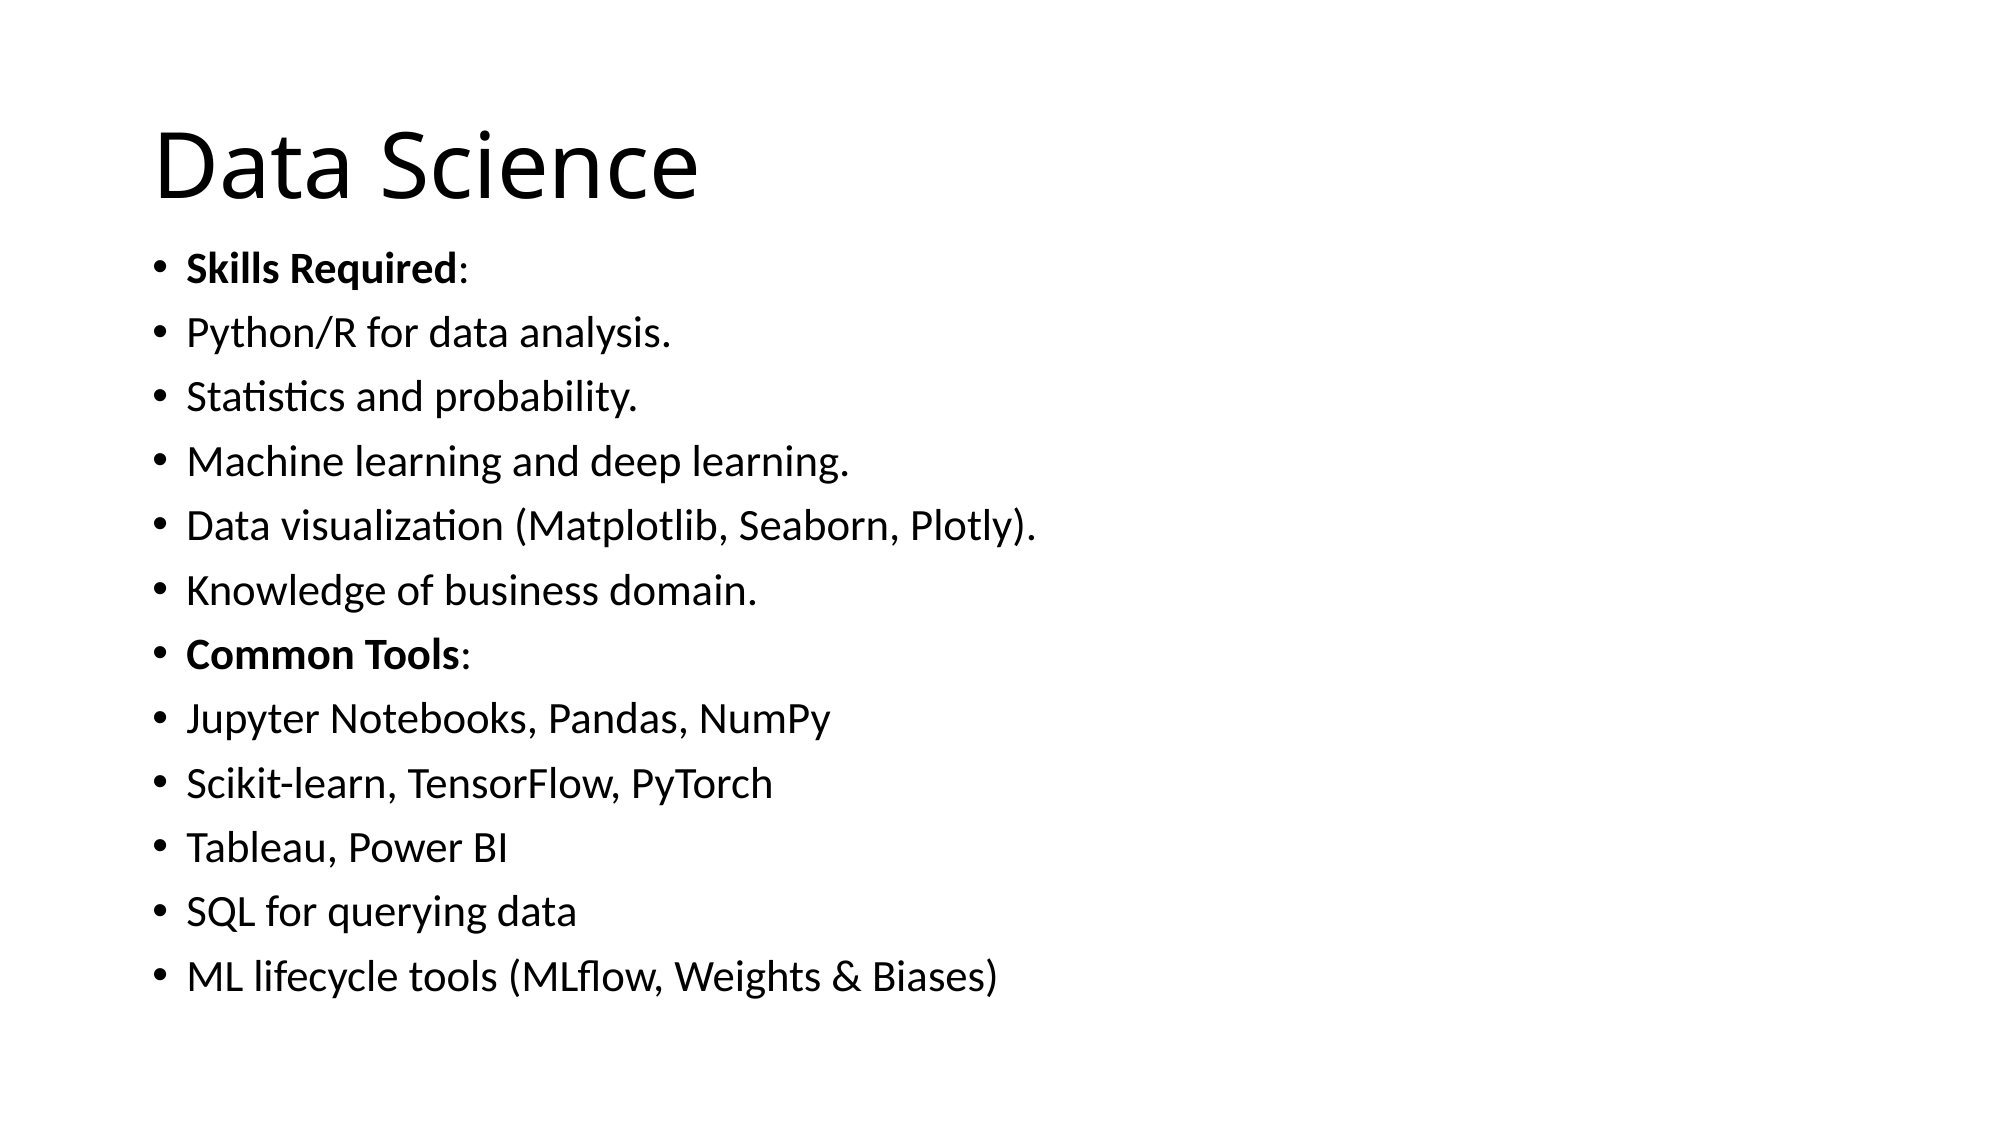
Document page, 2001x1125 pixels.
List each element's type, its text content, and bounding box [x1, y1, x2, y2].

title Data Science [137, 59, 1863, 236]
list Skills Required: Python/R for data analysis. Statistics and probability. Machine learning and deep learning. Data visualization (Matplotlib, Seaborn, Plotly). Knowledge of business domain. Common Tools: Jupyter Notebooks, Pandas, NumPy Scikit-learn, TensorFlow, PyTorch Tableau, Power BI SQL for querying data ML lifecycle tools (MLflow, Weights & Biases) [137, 236, 1863, 1014]
